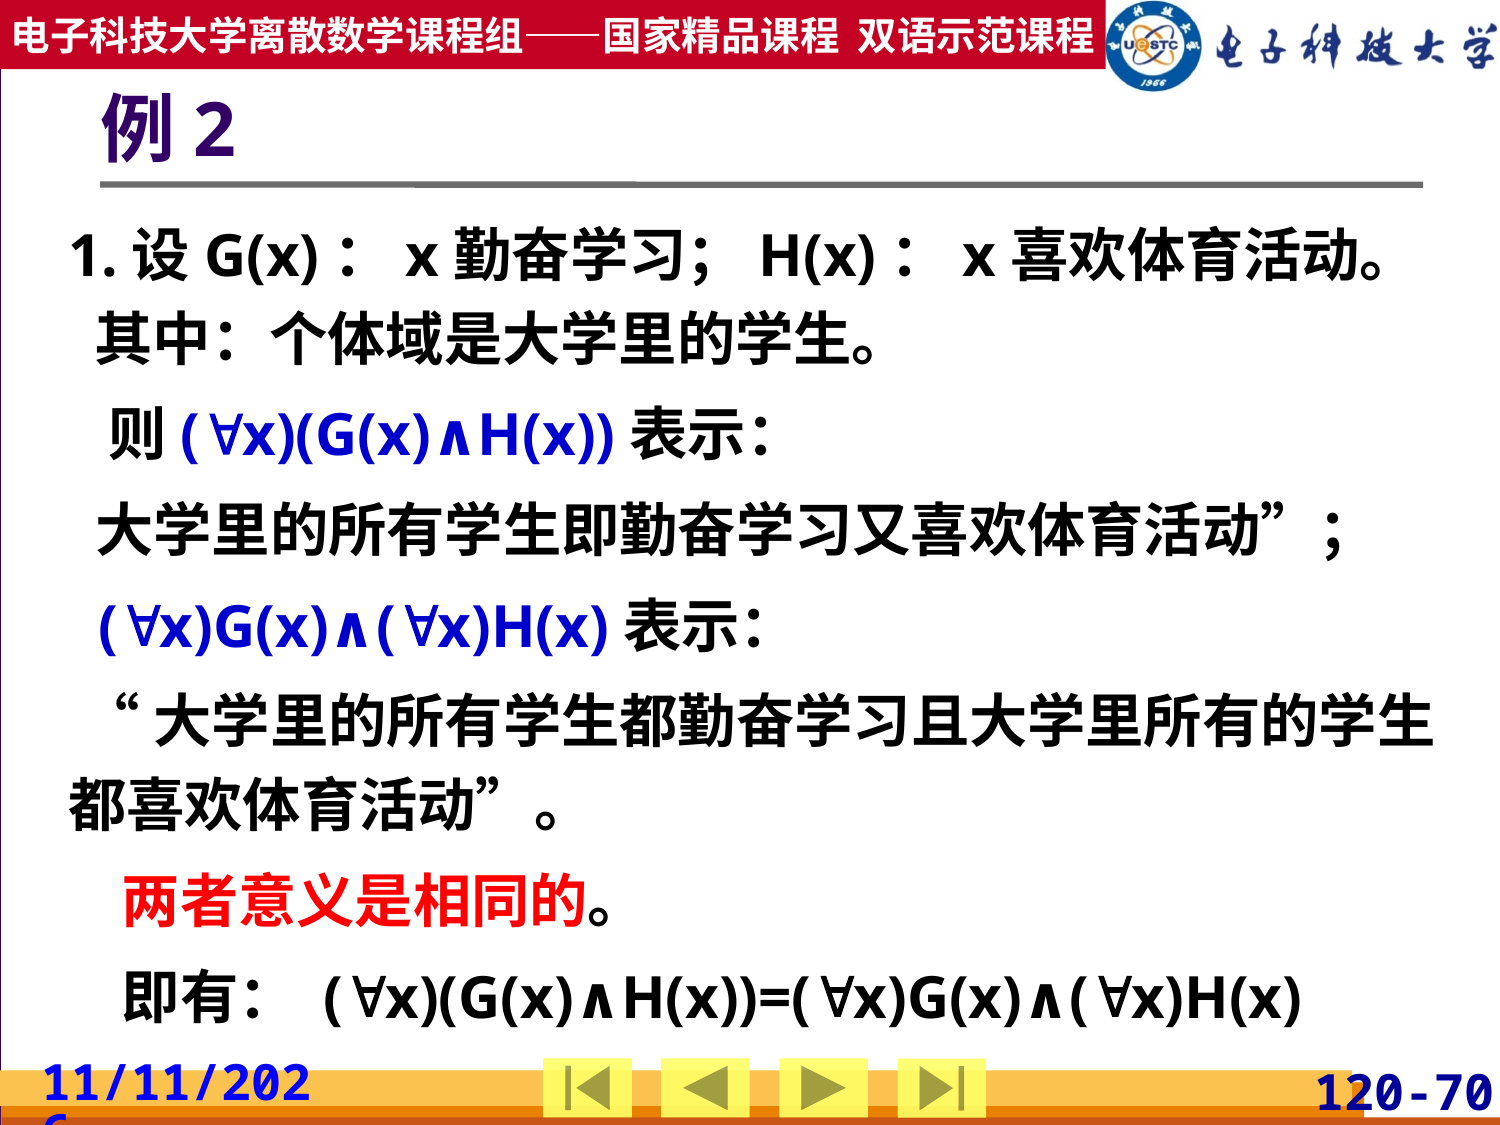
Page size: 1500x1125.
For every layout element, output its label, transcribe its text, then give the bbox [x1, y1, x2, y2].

list 1.设G(x)：x勤奋学习；H(x)：x喜欢体育活动。 其中：个体域是大学里的学生。 则(x)(G(x)∧H(x))表示： 大学里的所有学生即勤奋学习又喜欢体育活动”； (x)G(x)∧(x)H(x)表示： “大学里的所有学生都勤奋学习且大学里所有的学生都喜欢体育活动”。 两者意义是相同的。 即有： (x)(G(x)∧H(x))=(x)G(x)∧(x)H(x) [53, 196, 1459, 1053]
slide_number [40, 1050, 325, 1111]
picture [1106, 0, 1500, 93]
title 例2 [100, 56, 1424, 196]
